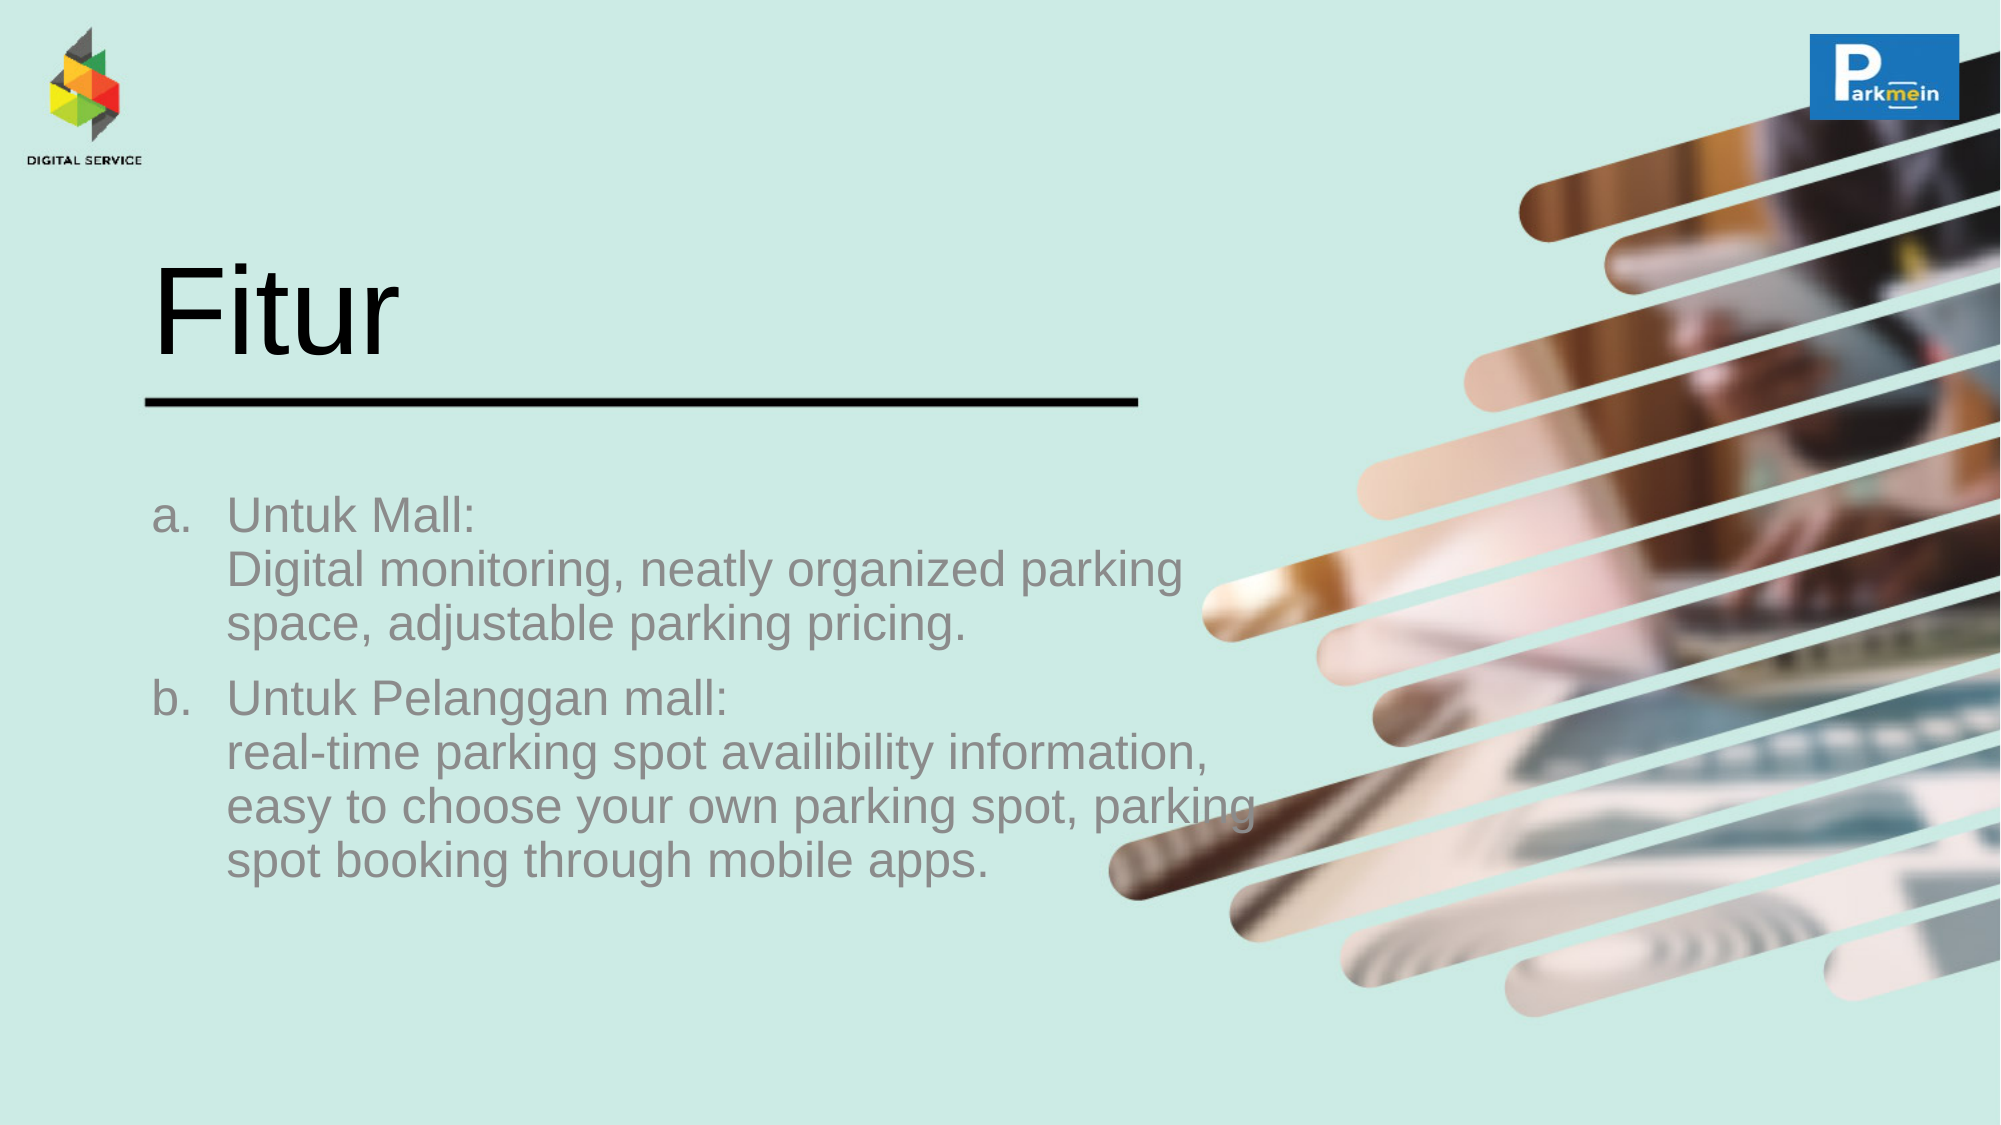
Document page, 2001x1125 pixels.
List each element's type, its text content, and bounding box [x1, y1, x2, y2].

picture [0, 0, 2001, 1125]
list Untuk Mall: Digital monitoring, neatly organized parking space, adjustable parking pricing. Untuk Pelanggan mall: real-time parking spot availibility information, easy to choose your own parking spot, parking spot booking through mobile apps. [136, 482, 1338, 999]
title Fitur [136, 119, 1338, 389]
text_box [136, 439, 1178, 649]
